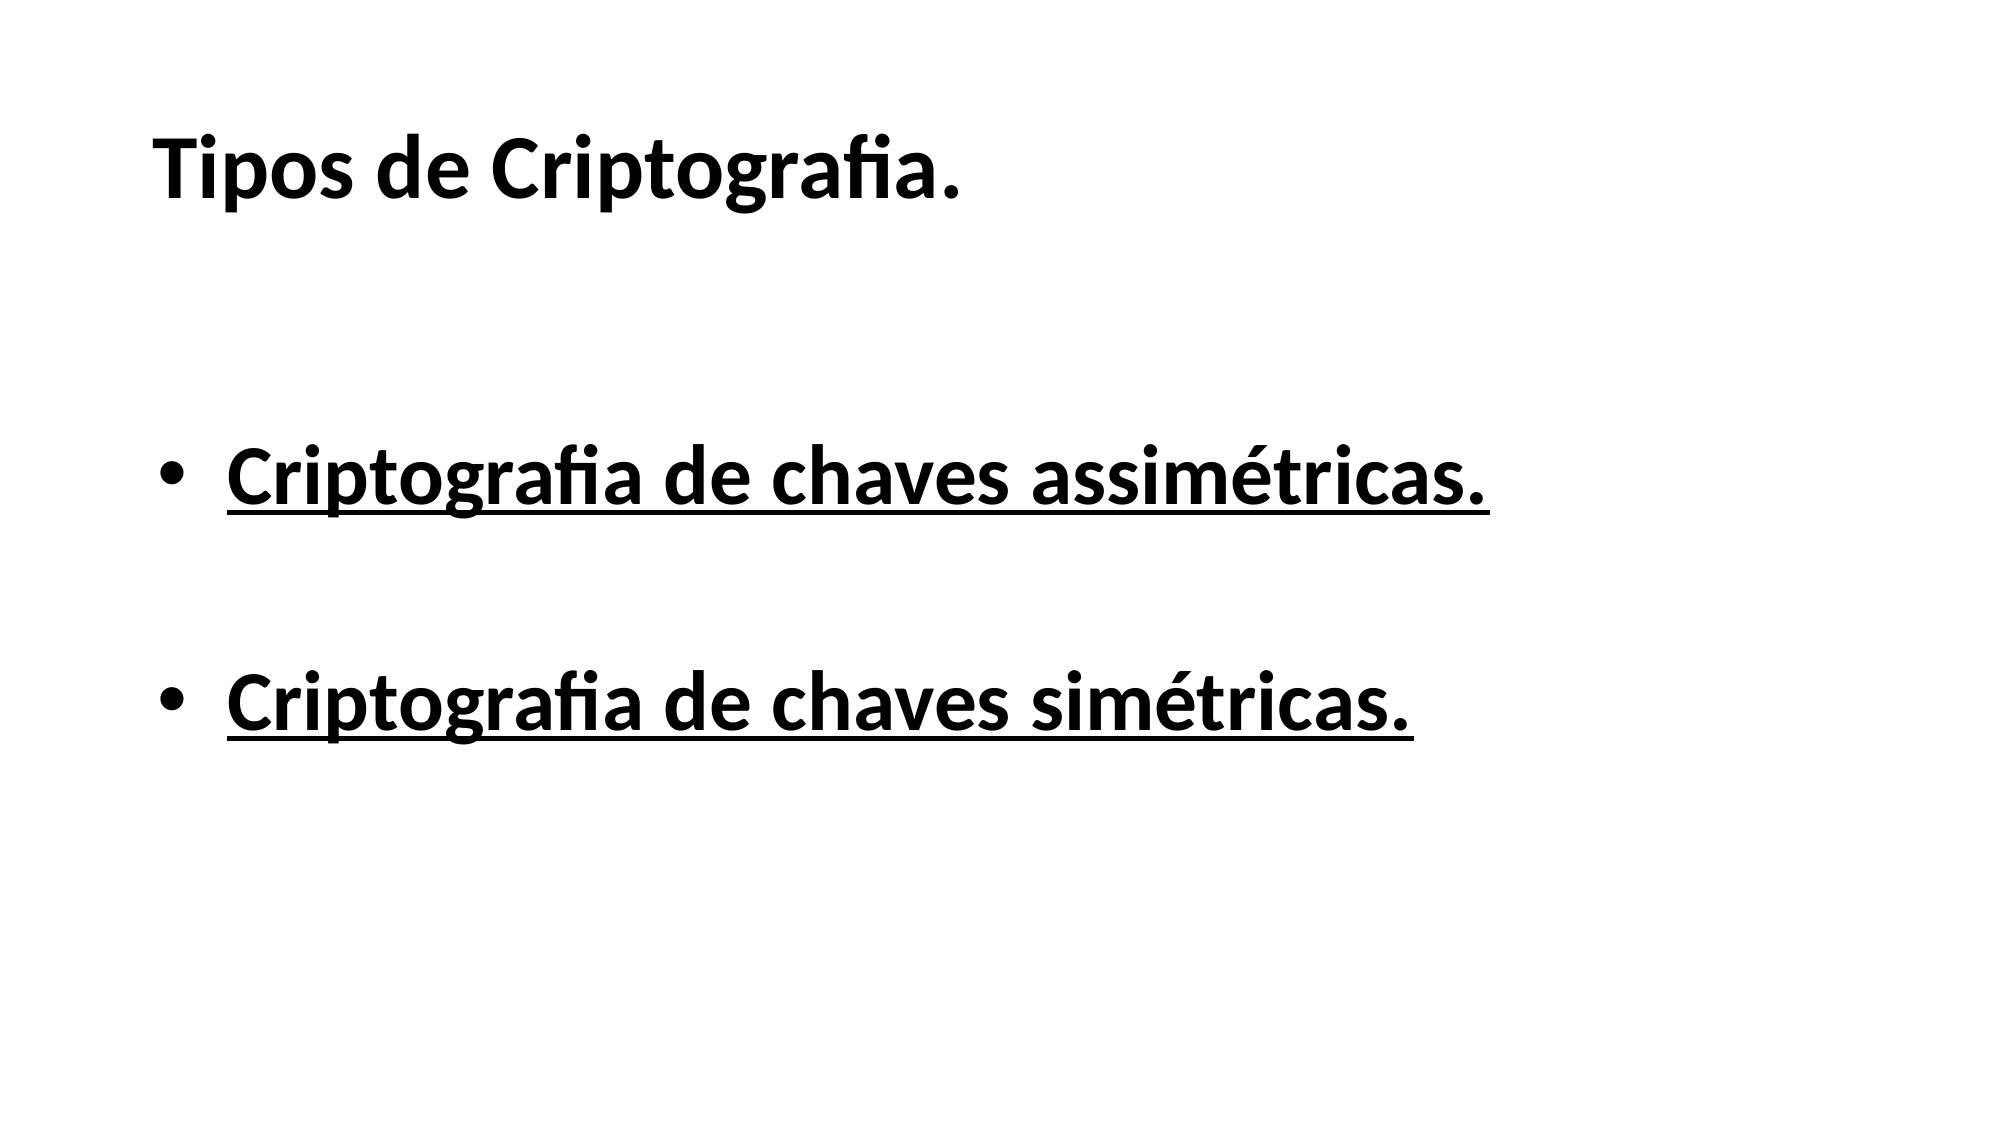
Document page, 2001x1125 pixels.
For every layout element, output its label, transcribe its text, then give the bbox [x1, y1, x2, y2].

title Tipos de Criptografia. [137, 59, 1863, 278]
list Criptografia de chaves assimétricas. Criptografia de chaves simétricas. [137, 299, 1863, 1014]
